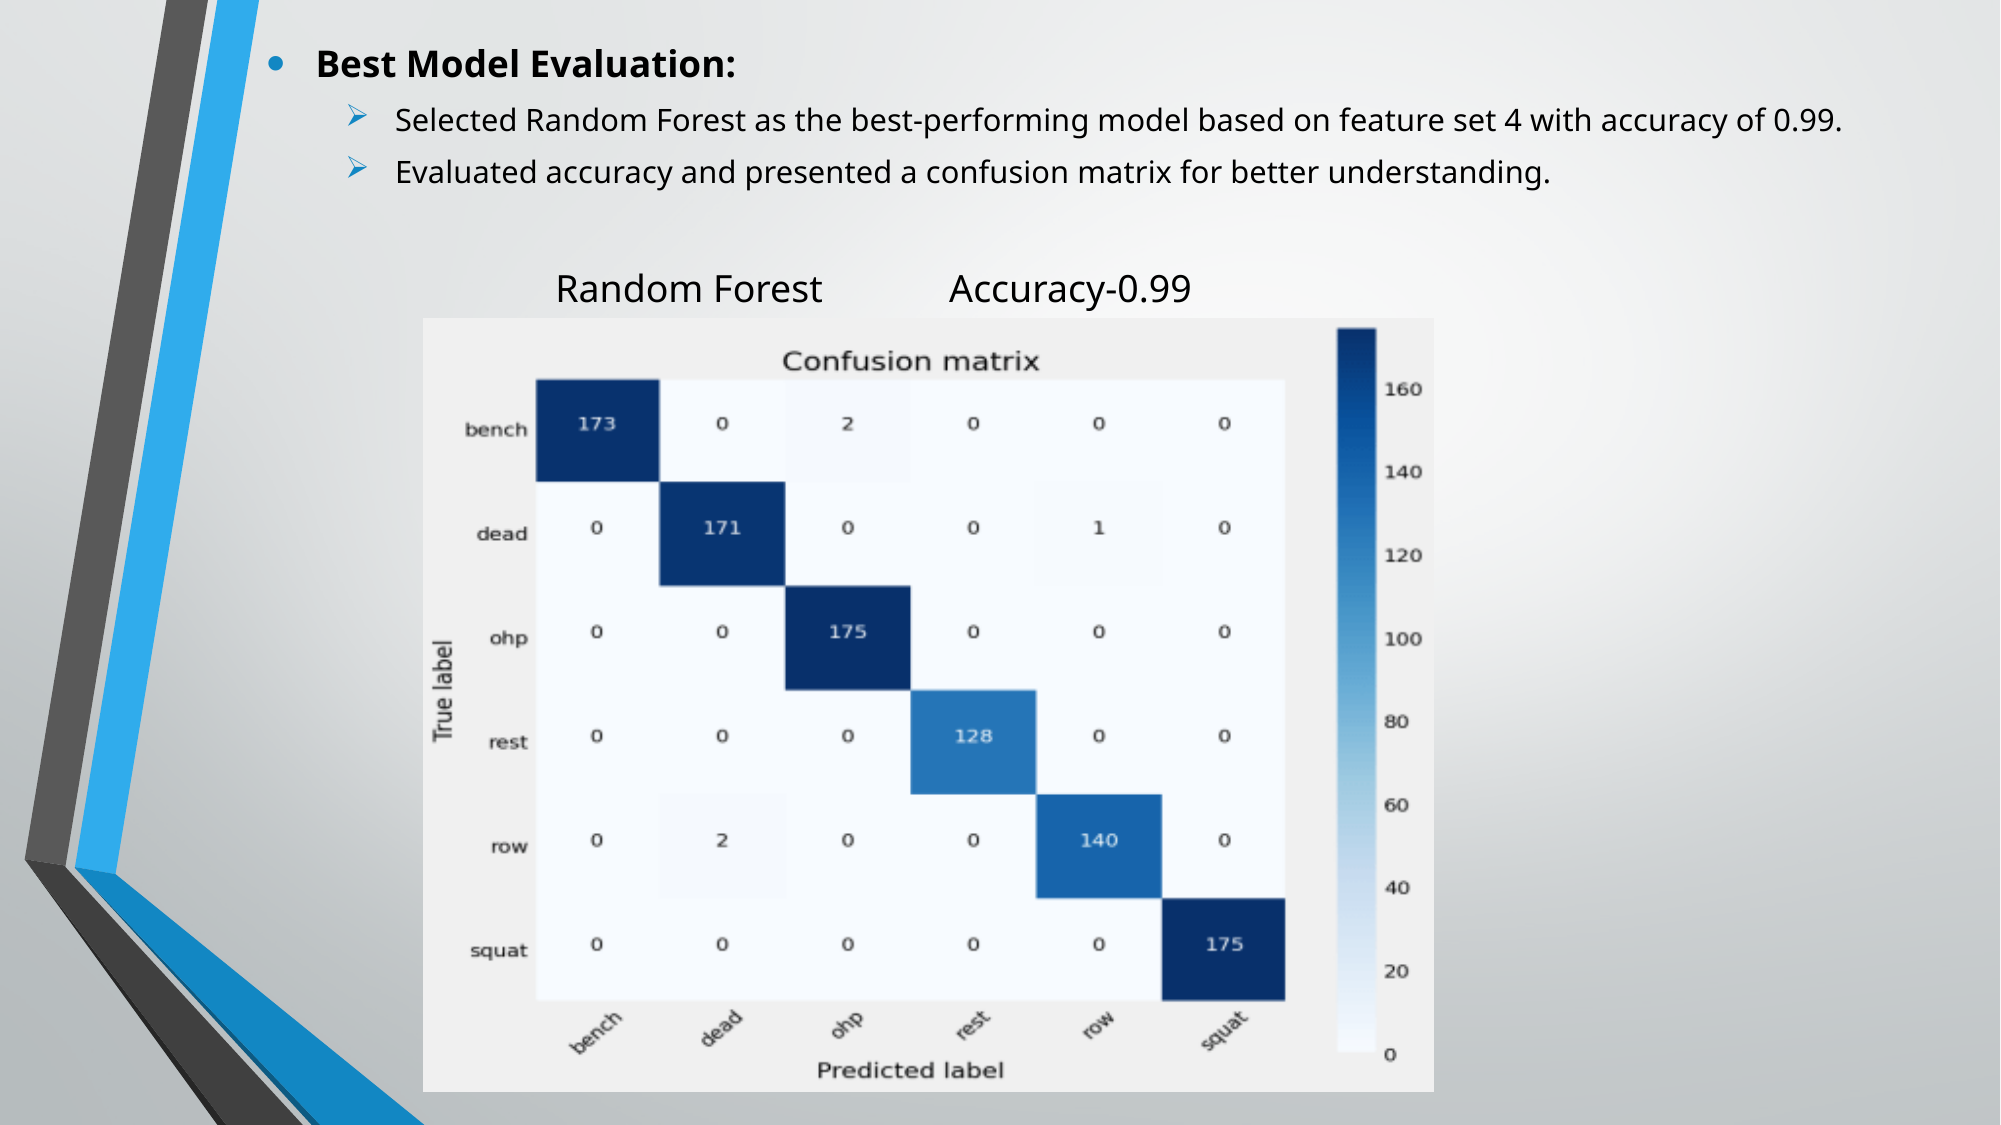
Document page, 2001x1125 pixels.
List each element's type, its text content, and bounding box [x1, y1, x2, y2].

picture [422, 318, 1434, 1092]
list Best Model Evaluation: Selected Random Forest as the best-performing model based on feature set 4 with accuracy of 0.99. Evaluated accuracy and presented a confusion matrix for better understanding. [251, 33, 1895, 202]
text_box Random Forest Accuracy-0.99 [540, 257, 1208, 318]
